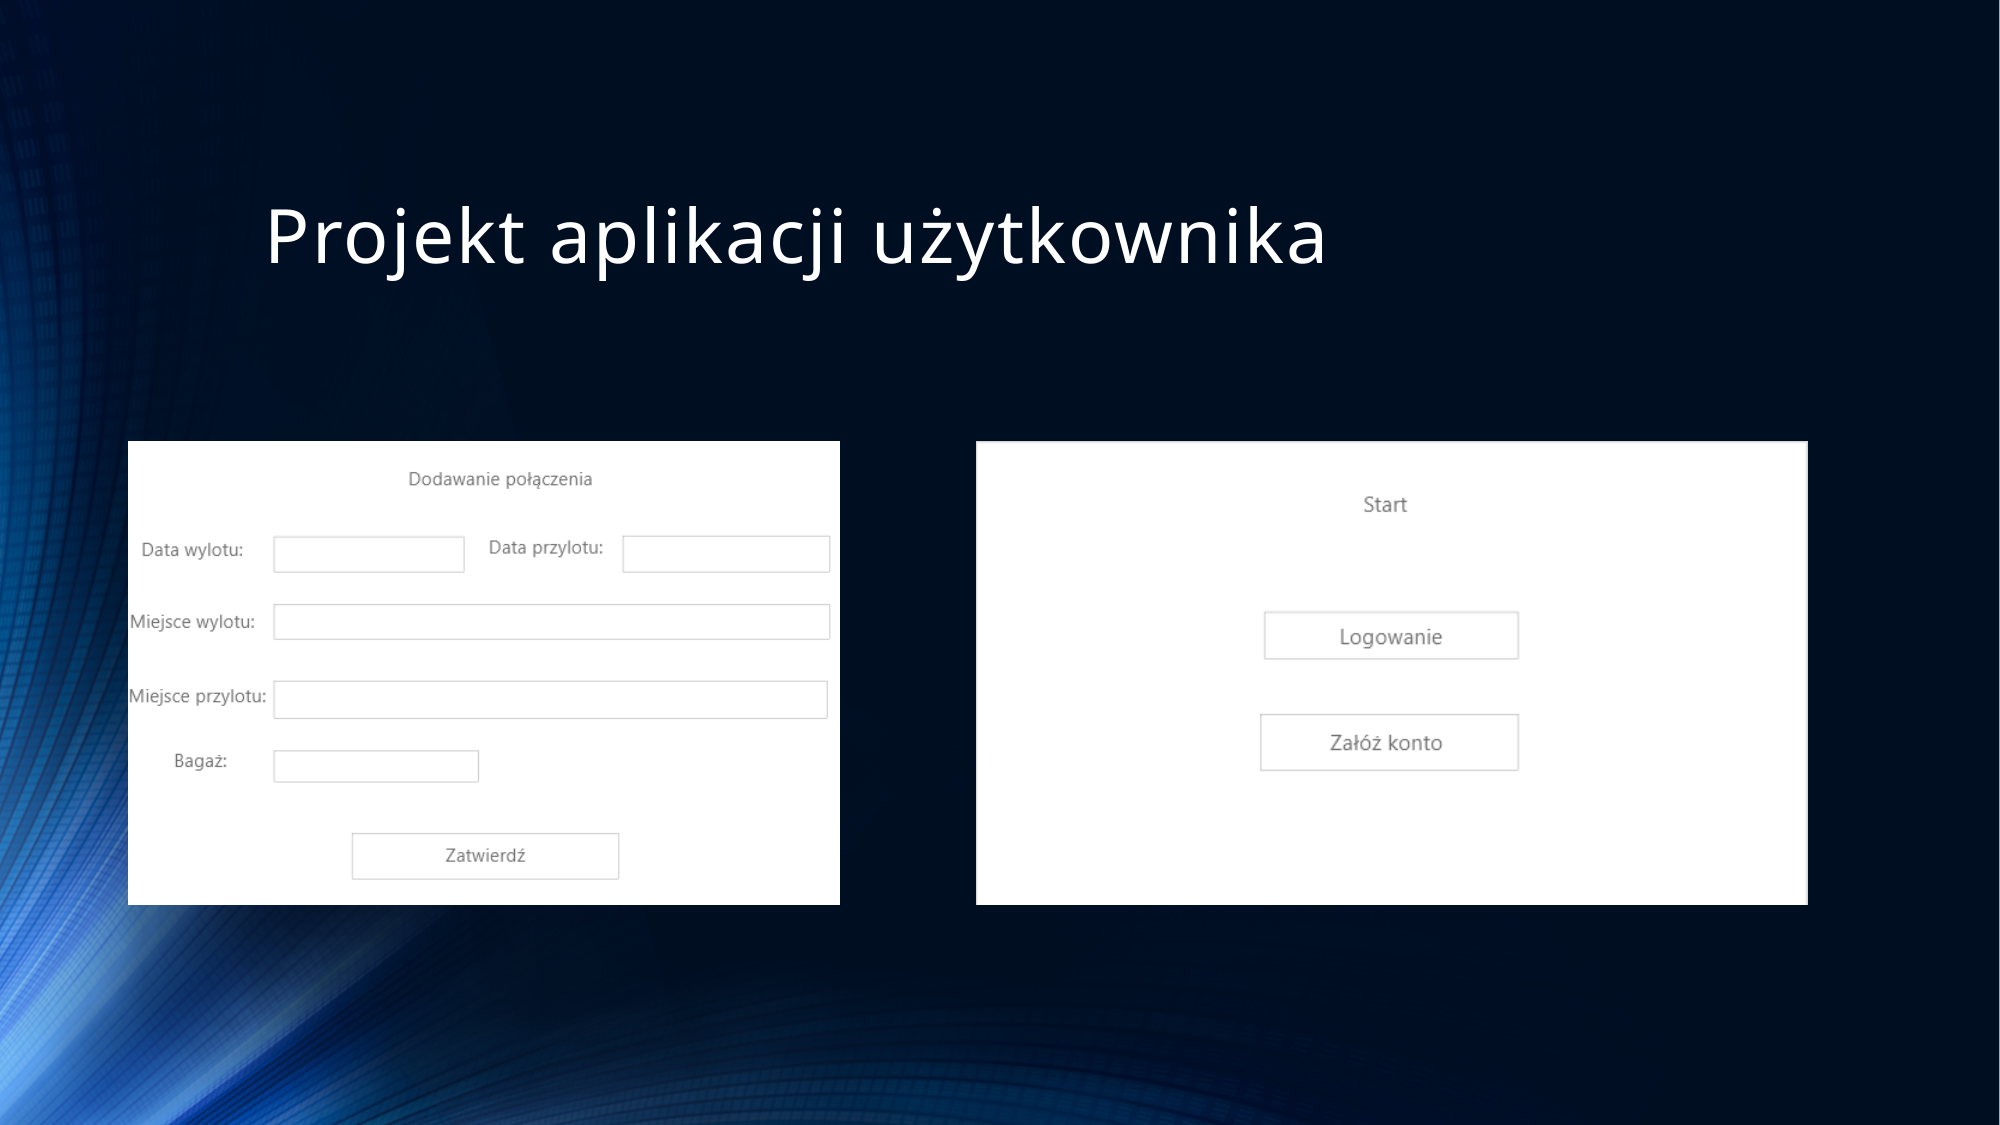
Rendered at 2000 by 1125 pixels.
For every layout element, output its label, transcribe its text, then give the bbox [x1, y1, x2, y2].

title Projekt aplikacji użytkownika [249, 62, 1750, 288]
picture [0, 0, 2000, 1125]
